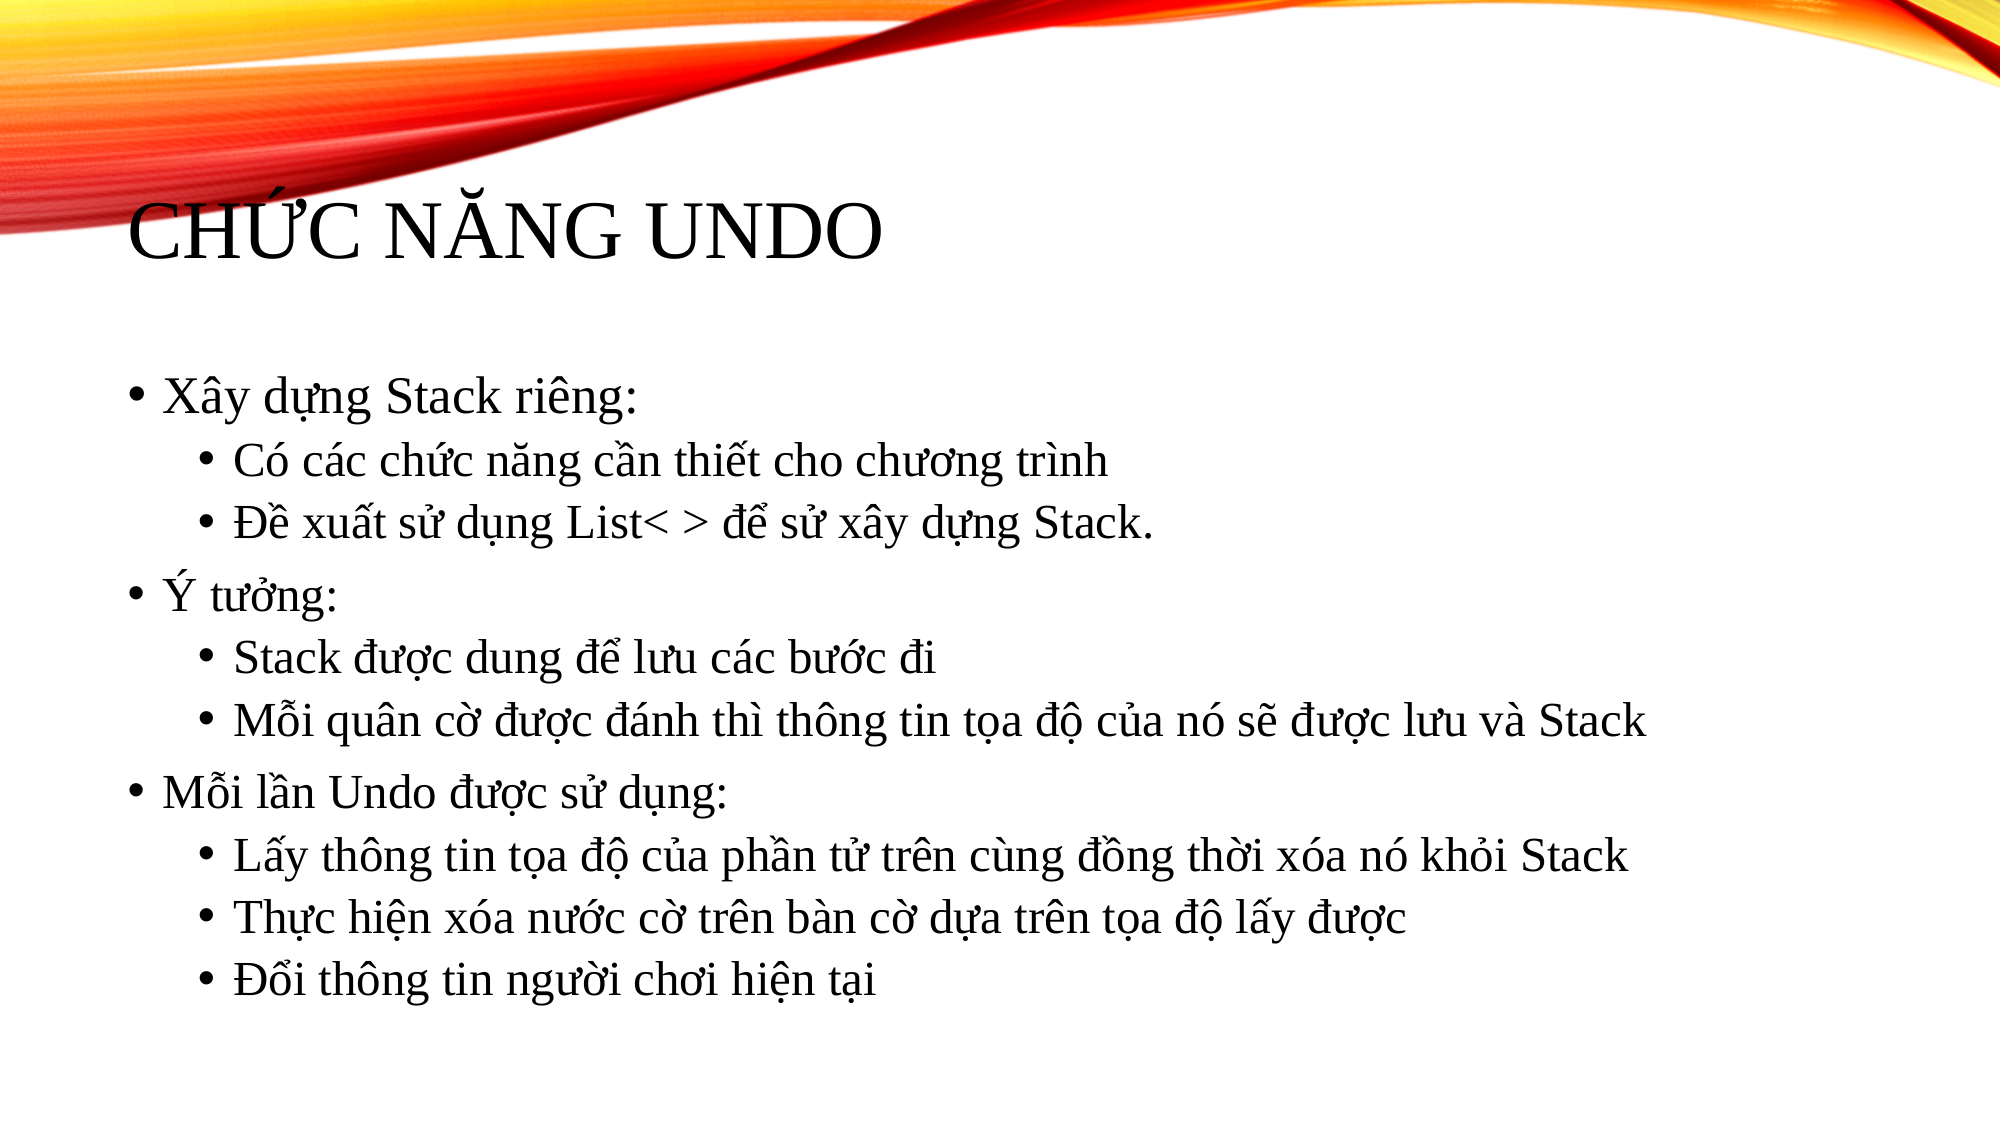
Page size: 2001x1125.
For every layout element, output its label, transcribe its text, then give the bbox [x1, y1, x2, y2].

list Xây dựng Stack riêng: Có các chức năng cần thiết cho chương trình Đề xuất sử dụng List< > để sử xây dựng Stack. Ý tưởng: Stack được dung để lưu các bước đi Mỗi quân cờ được đánh thì thông tin tọa độ của nó sẽ được lưu và Stack Mỗi lần Undo được sử dụng: Lấy thông tin tọa độ của phần tử trên cùng đồng thời xóa nó khỏi Stack Thực hiện xóa nước cờ trên bàn cờ dựa trên tọa độ lấy được Đổi thông tin người chơi hiện tại [112, 360, 1888, 1021]
title Chức năng undo [112, 125, 1888, 338]
picture [0, 0, 2000, 237]
